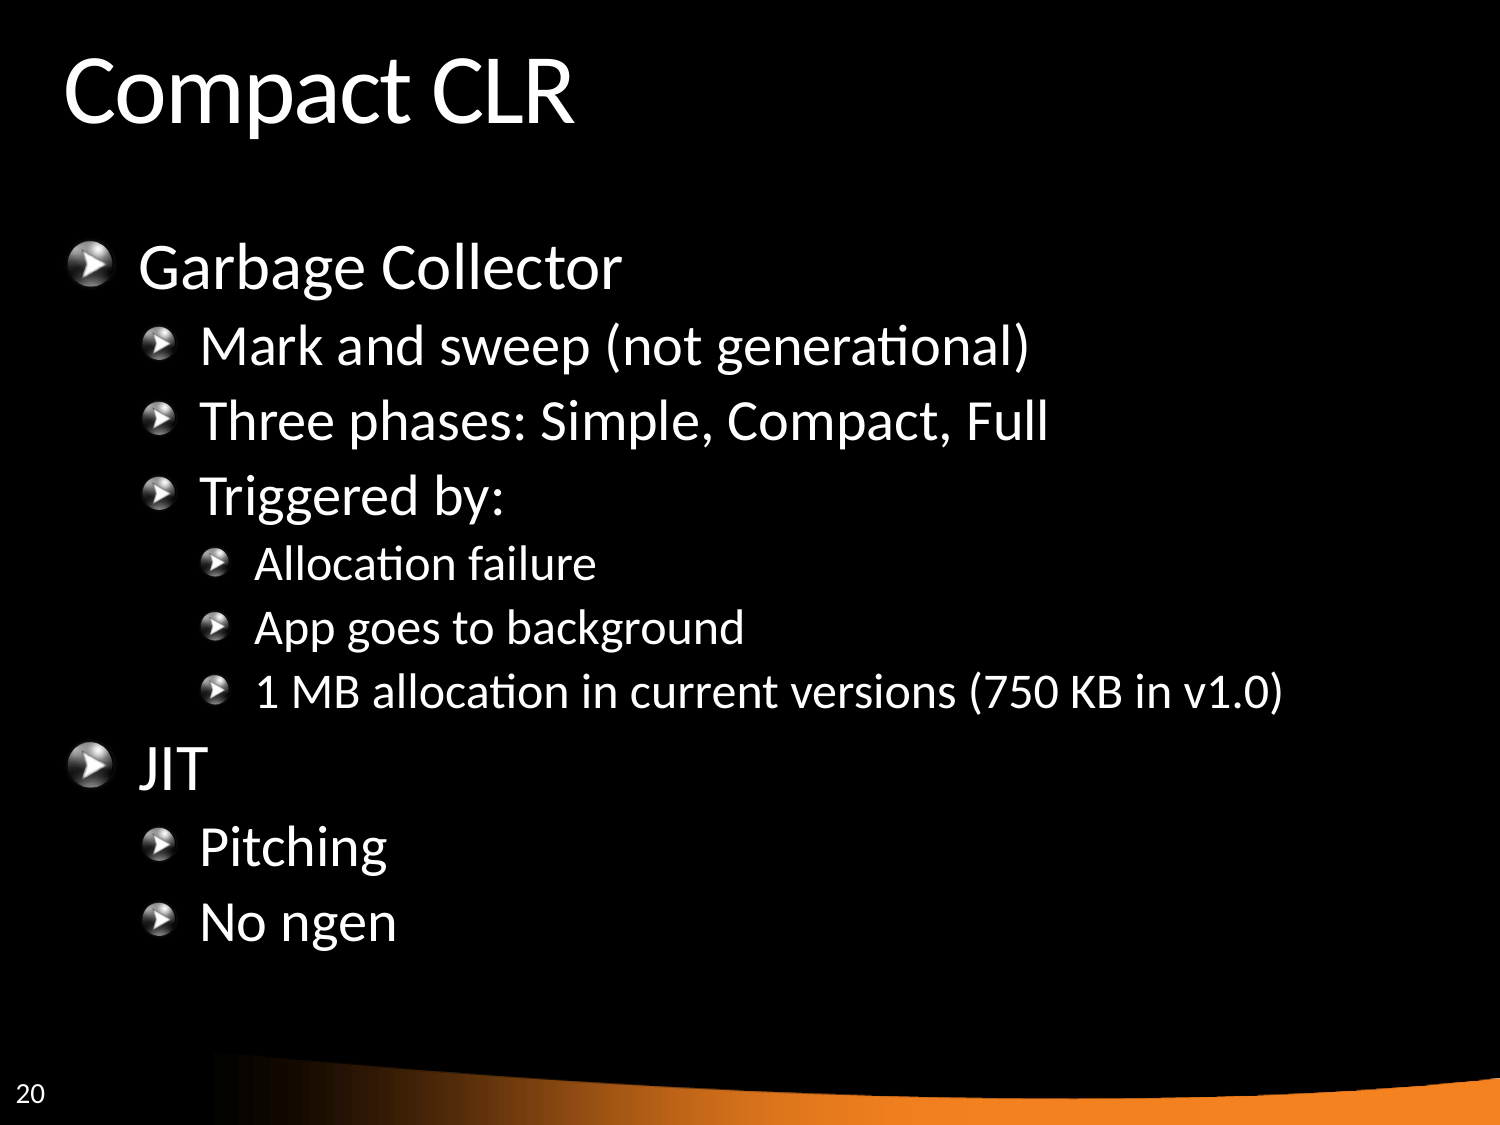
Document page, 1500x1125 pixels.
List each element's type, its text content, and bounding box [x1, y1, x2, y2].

picture [0, 0, 1500, 1125]
list Garbage Collector Mark and sweep (not generational) Three phases: Simple, Compact, Full Triggered by: Allocation failure App goes to background 1 MB allocation in current versions (750 KB in v1.0) JIT Pitching No ngen [62, 231, 1438, 595]
title Compact CLR [63, 37, 1438, 147]
